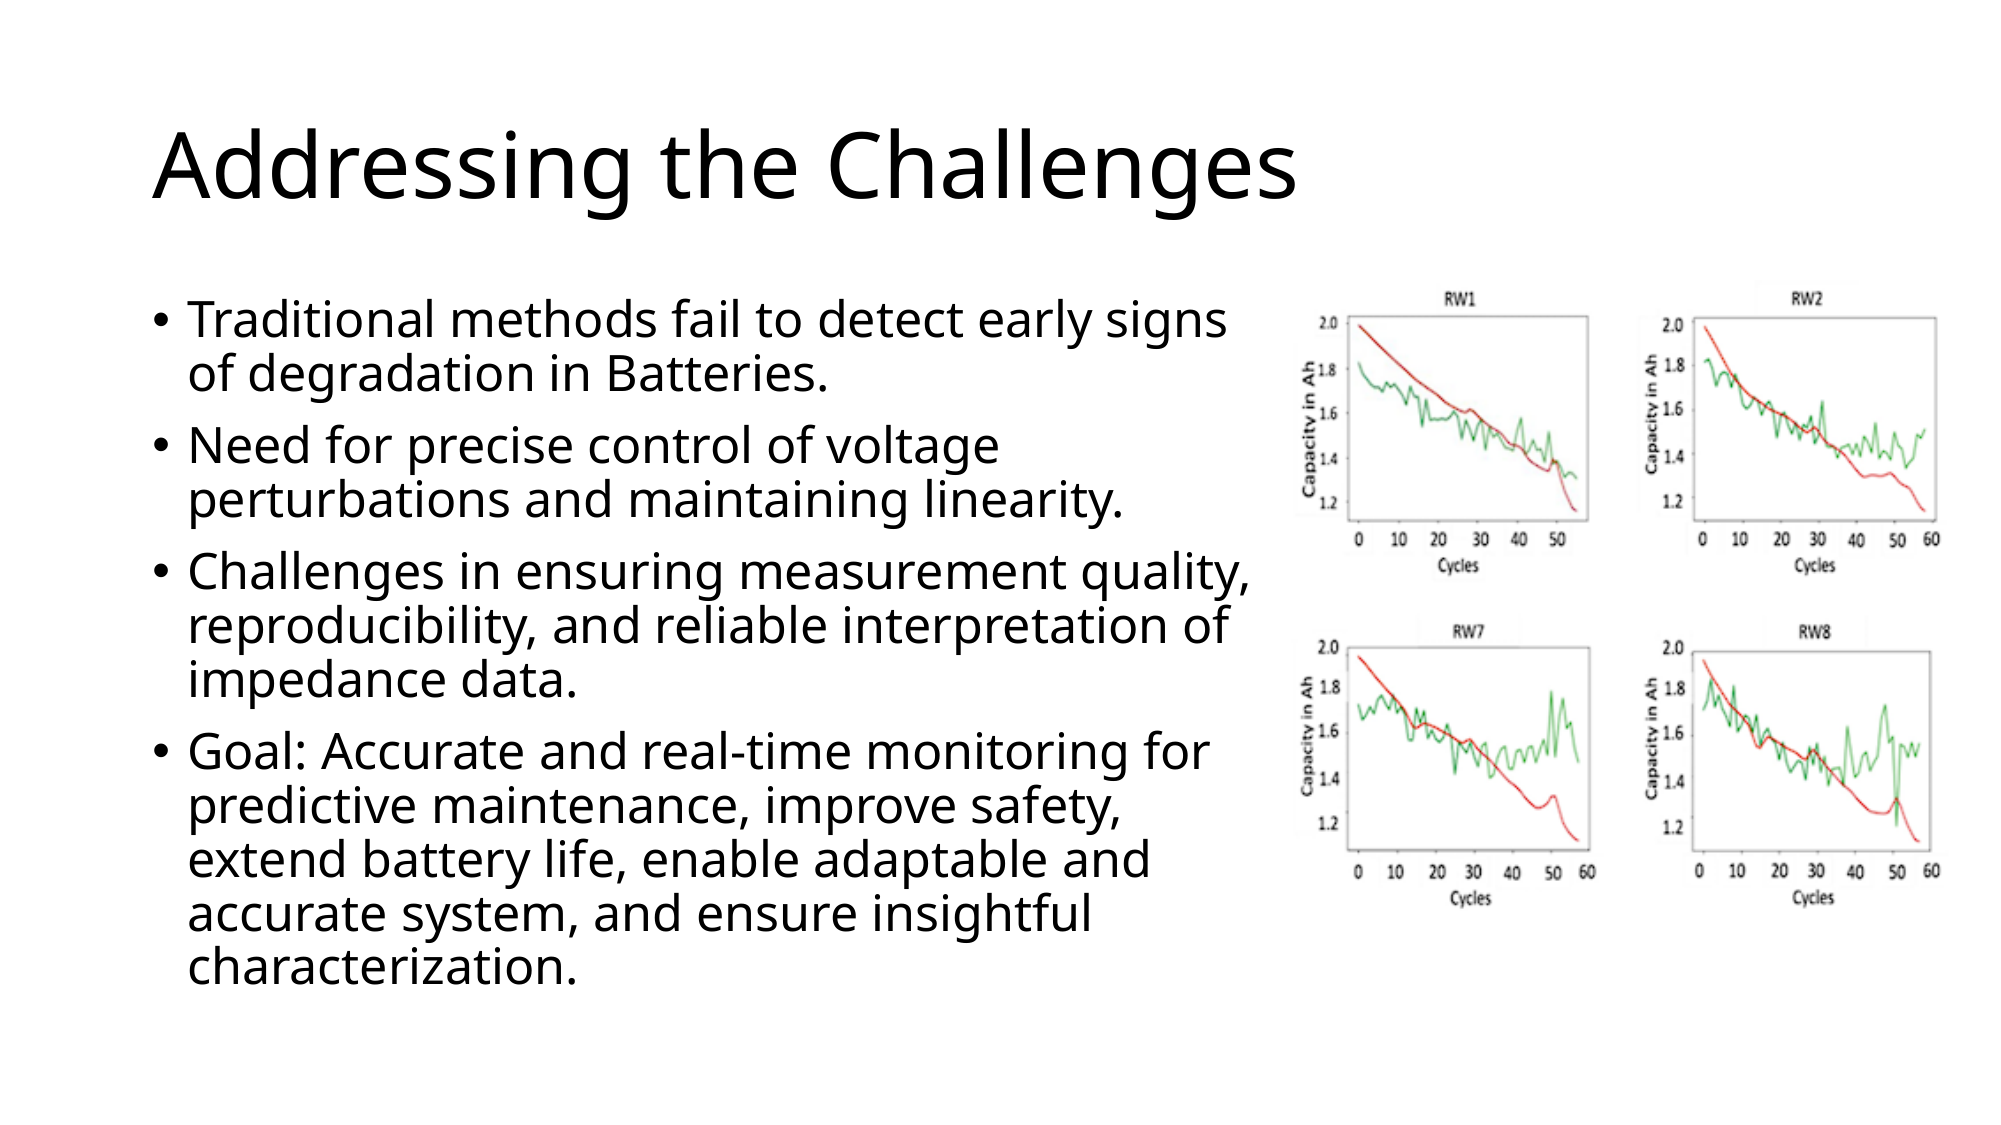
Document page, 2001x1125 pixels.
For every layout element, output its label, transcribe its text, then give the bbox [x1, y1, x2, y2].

list Traditional methods fail to detect early signs of degradation in Batteries. Need for precise control of voltage perturbations and maintaining linearity. Challenges in ensuring measurement quality, reproducibility, and reliable interpretation of impedance data. Goal: Accurate and real-time monitoring for predictive maintenance, improve safety, extend battery life, enable adaptable and accurate system, and ensure insightful characterization. [137, 287, 1274, 1014]
title Addressing the Challenges [137, 59, 1863, 278]
picture [1273, 278, 1975, 923]
